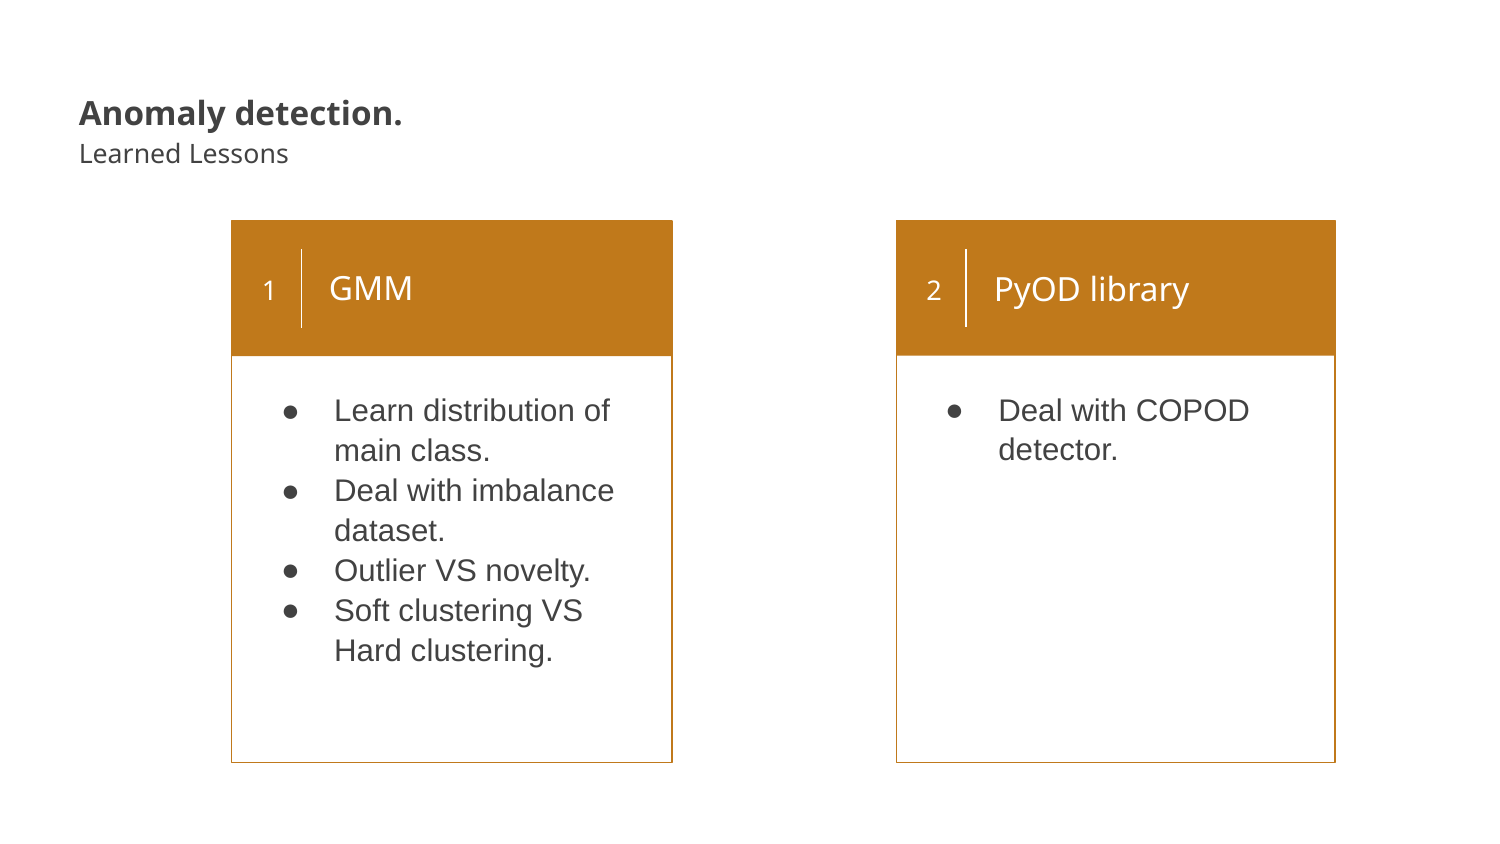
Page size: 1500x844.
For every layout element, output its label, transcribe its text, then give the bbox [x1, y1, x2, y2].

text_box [896, 220, 1336, 763]
title Anomaly detection. Learned Lessons [63, 75, 1437, 188]
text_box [231, 220, 673, 763]
